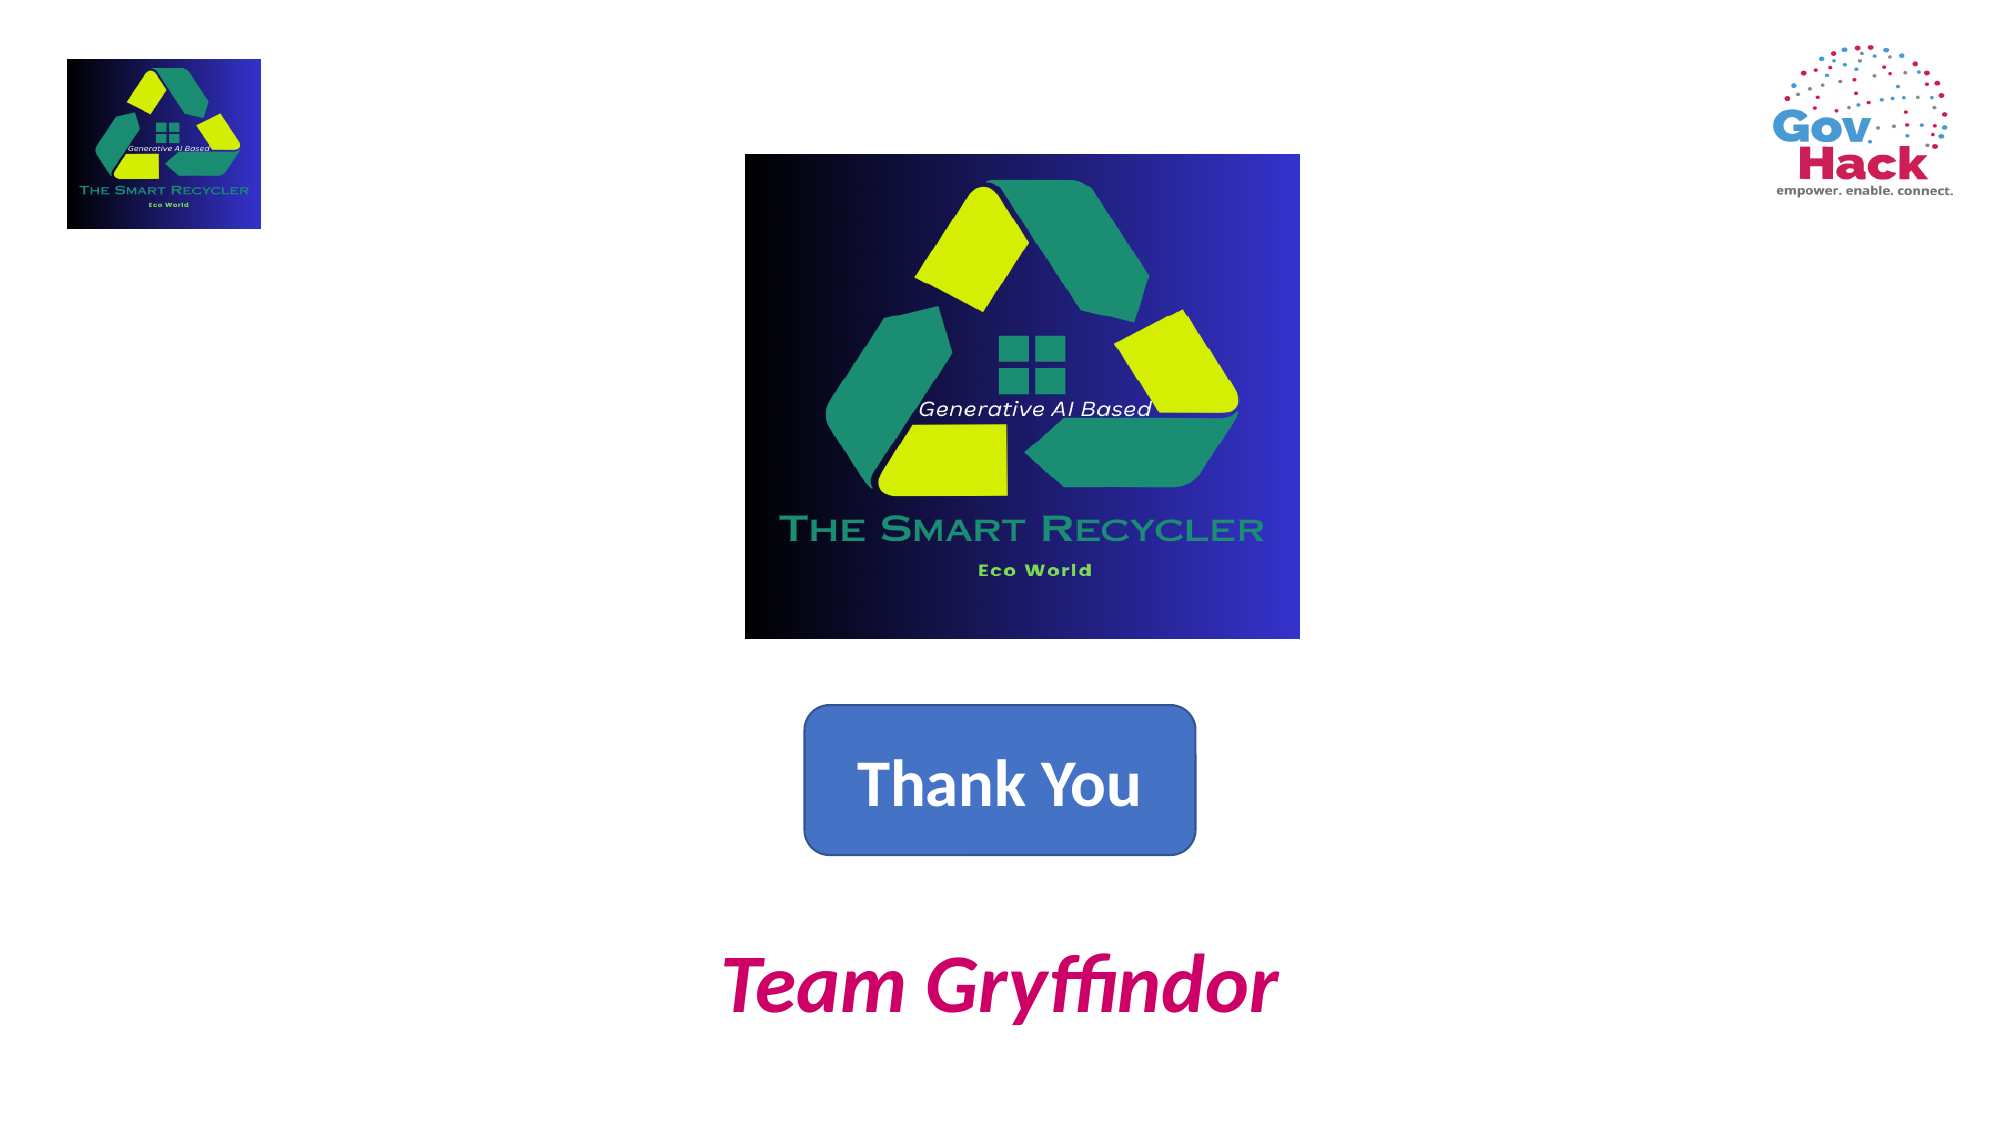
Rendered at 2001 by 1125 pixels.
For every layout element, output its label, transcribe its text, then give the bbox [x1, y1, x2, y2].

picture [67, 59, 261, 229]
picture [745, 154, 1300, 639]
picture [1766, 33, 1959, 201]
text_box Thank You [803, 704, 1197, 857]
text_box Team Gryffindor [705, 921, 1295, 1037]
